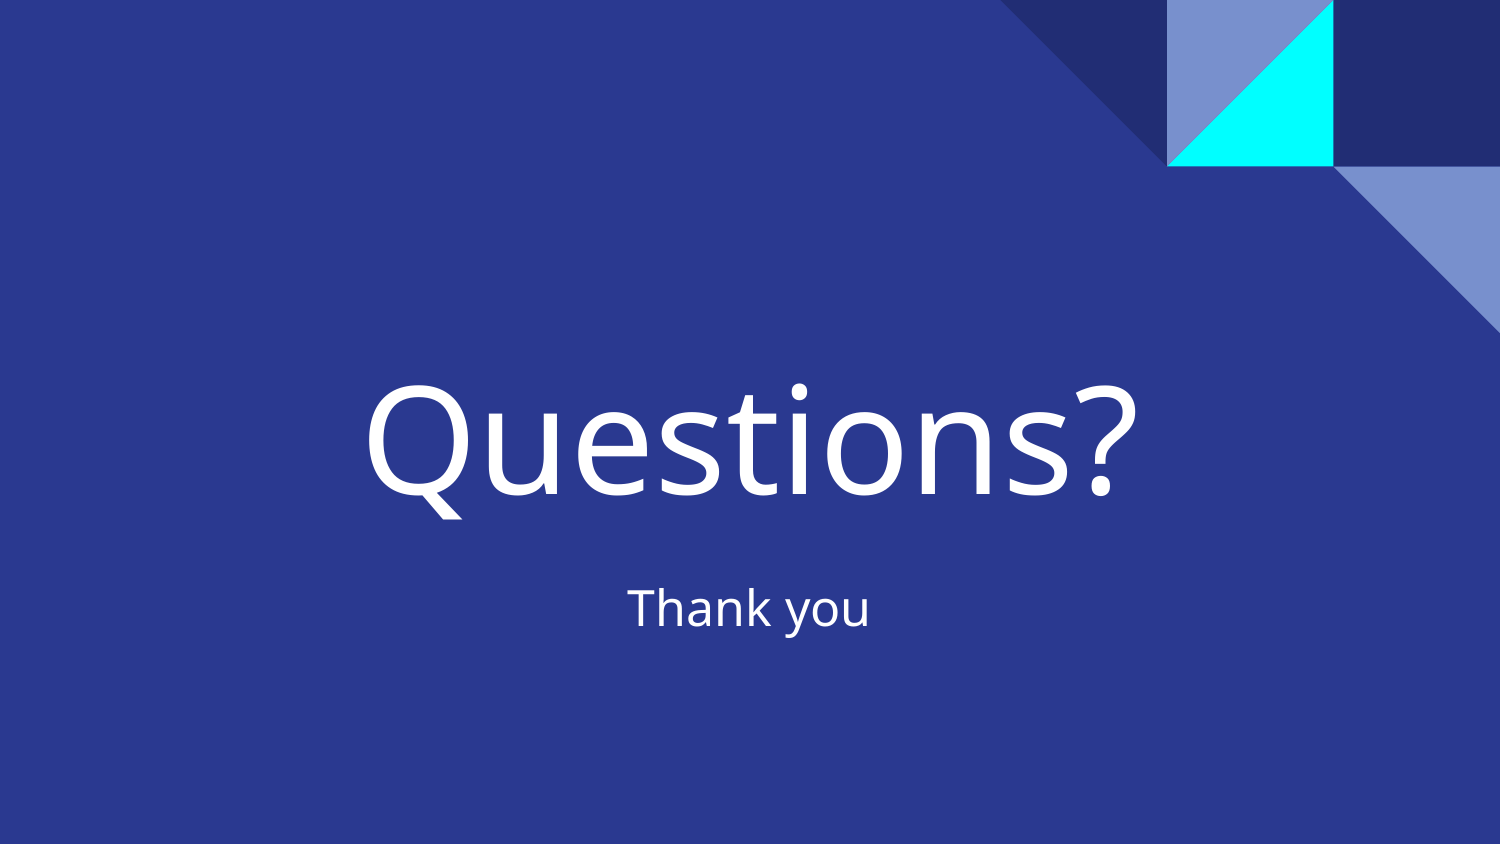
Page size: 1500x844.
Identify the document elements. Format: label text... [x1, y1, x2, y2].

title Questions? [51, 206, 1449, 540]
list Thank you [51, 552, 1449, 763]
